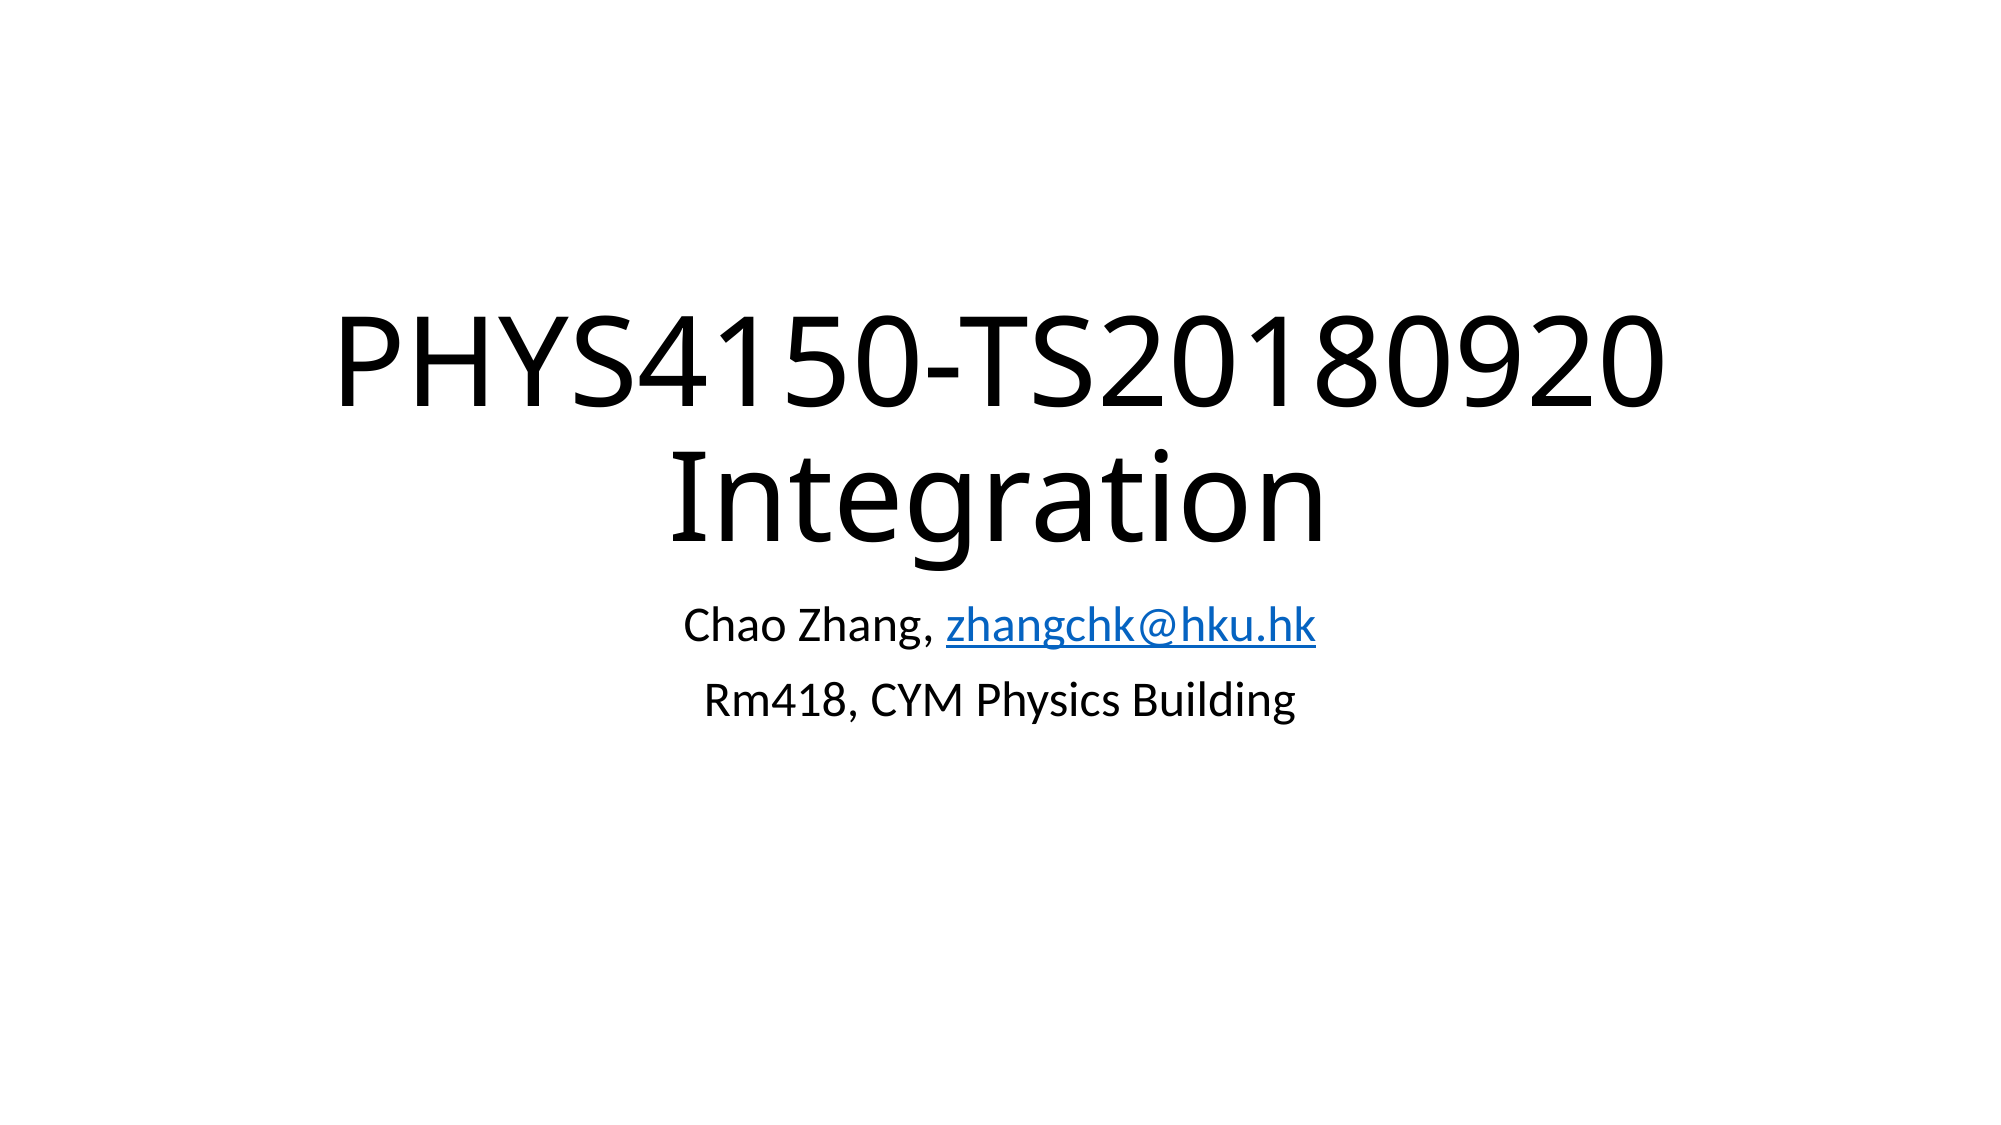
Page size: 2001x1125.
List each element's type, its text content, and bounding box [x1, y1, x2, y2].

title PHYS4150-TS20180920 Integration [249, 184, 1750, 576]
subtitle Chao Zhang, zhangchk@hku.hk Rm418, CYM Physics Building [249, 590, 1750, 863]
